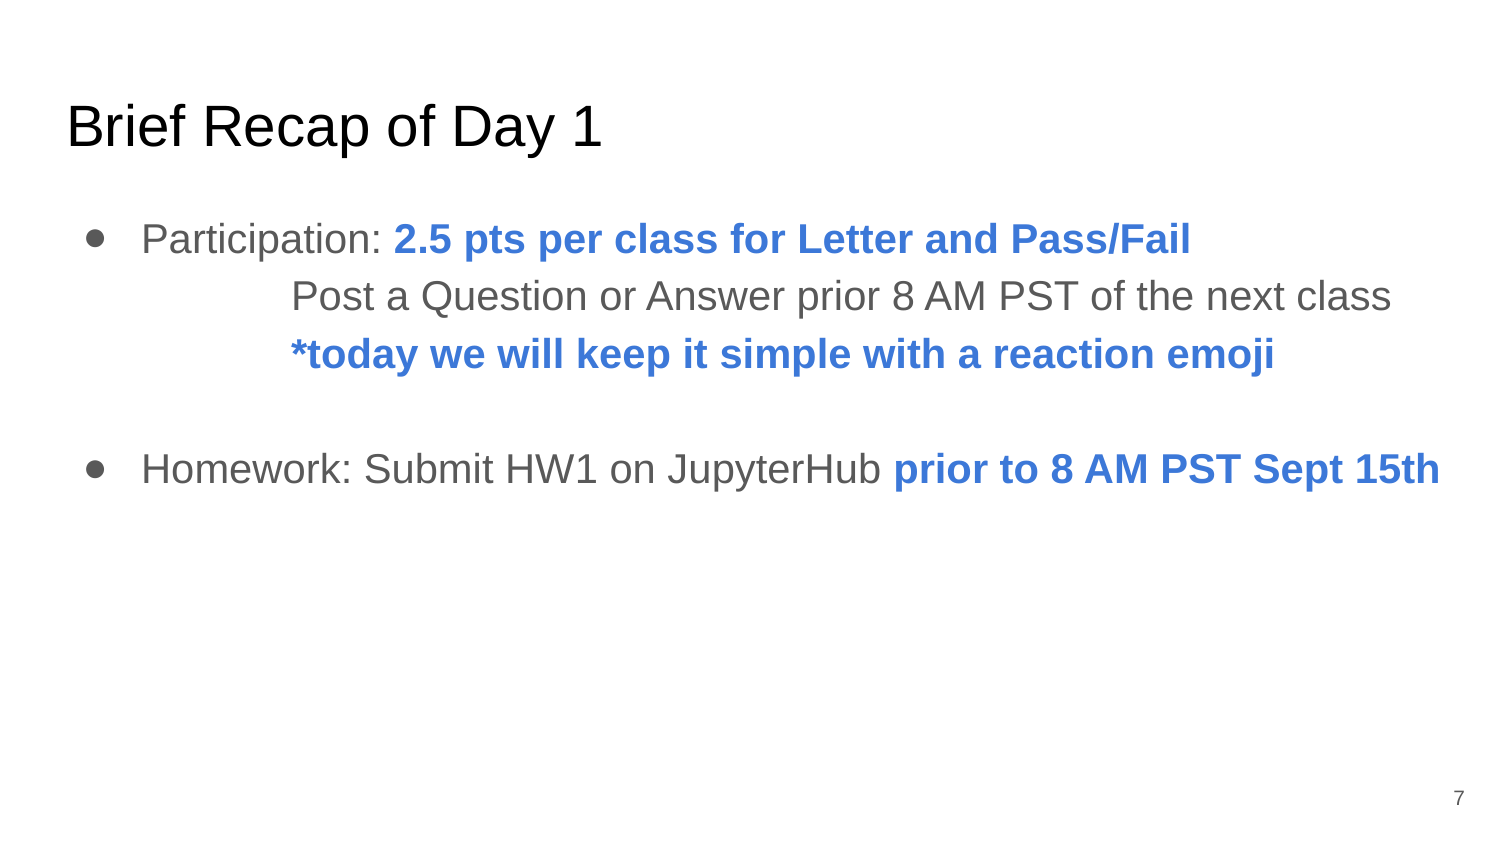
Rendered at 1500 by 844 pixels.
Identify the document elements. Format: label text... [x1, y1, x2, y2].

slide_number ‹#› [1389, 764, 1480, 830]
title Brief Recap of Day 1 [51, 72, 1449, 167]
list Participation: 2.5 pts per class for Letter and Pass/Fail Post a Question or Answer prior 8 AM PST of the next class *today we will keep it simple with a reaction emoji Homework: Submit HW1 on JupyterHub prior to 8 AM PST Sept 15th [51, 189, 1480, 750]
